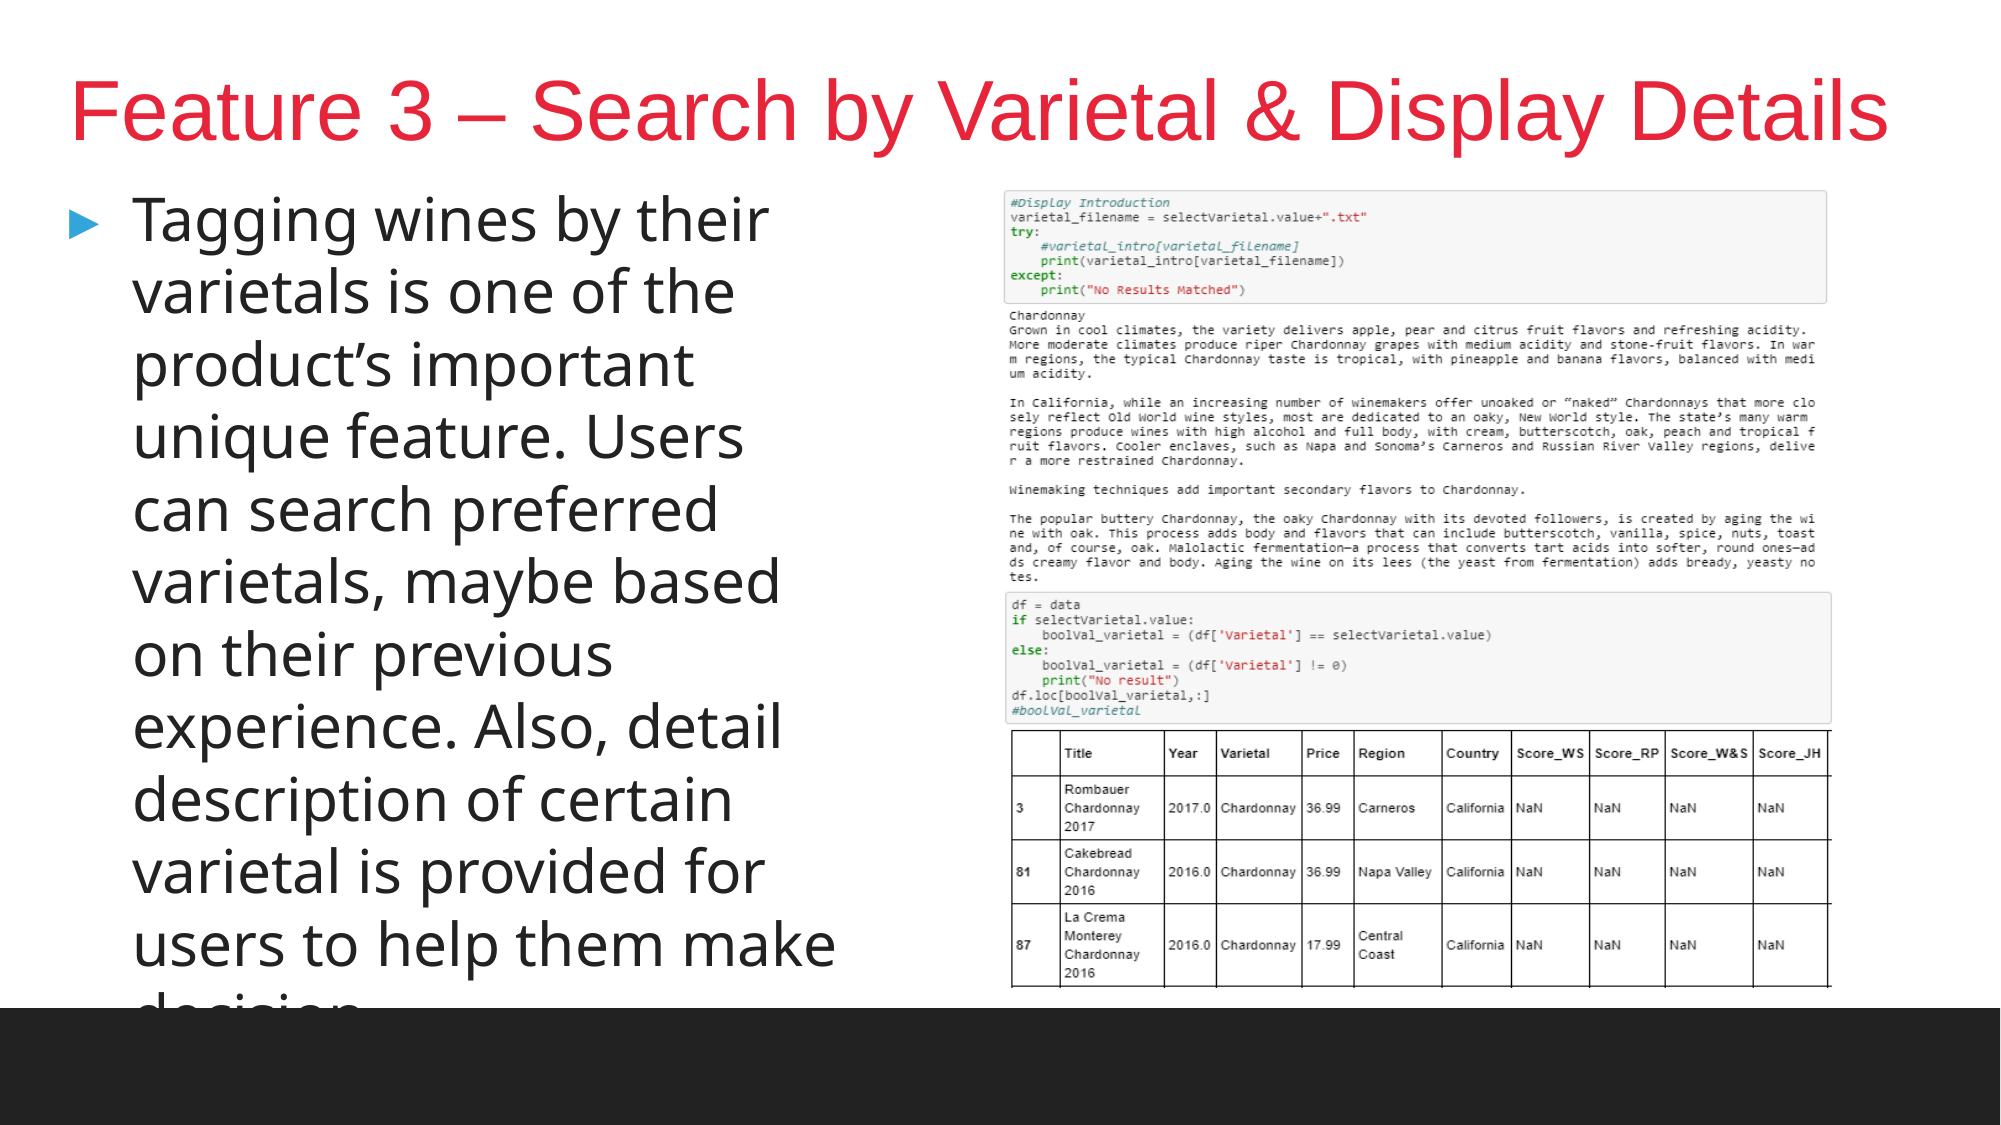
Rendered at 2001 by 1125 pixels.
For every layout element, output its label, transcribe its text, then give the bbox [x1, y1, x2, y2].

picture [999, 188, 1842, 988]
list Tagging wines by their varietals is one of the product’s important unique feature. Users can search preferred varietals, maybe based on their previous experience. Also, detail description of certain varietal is provided for users to help them make decision. [62, 173, 867, 879]
title Feature 3 – Search by Varietal & Display Details [62, 67, 1938, 152]
list <screenshot or code> [1083, 173, 1888, 879]
